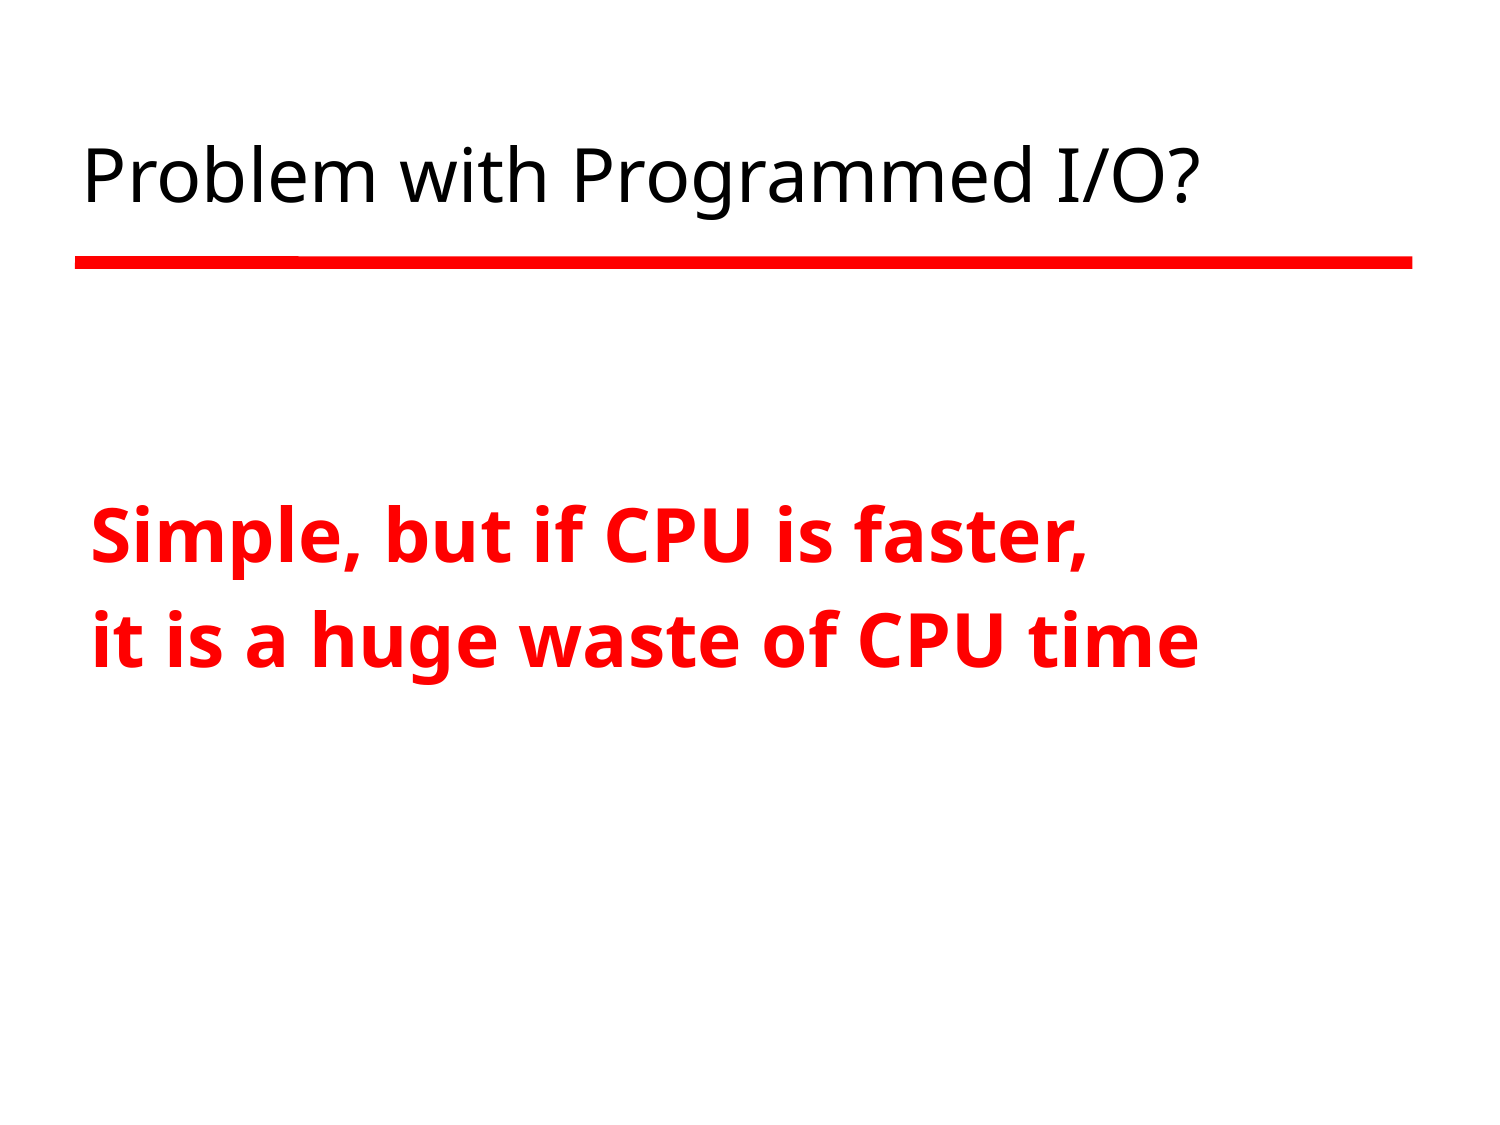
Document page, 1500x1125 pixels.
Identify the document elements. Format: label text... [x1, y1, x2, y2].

title Problem with Programmed I/O? [66, 37, 1413, 226]
list Simple, but if CPU is faster, it is a huge waste of CPU time [74, 479, 1417, 973]
